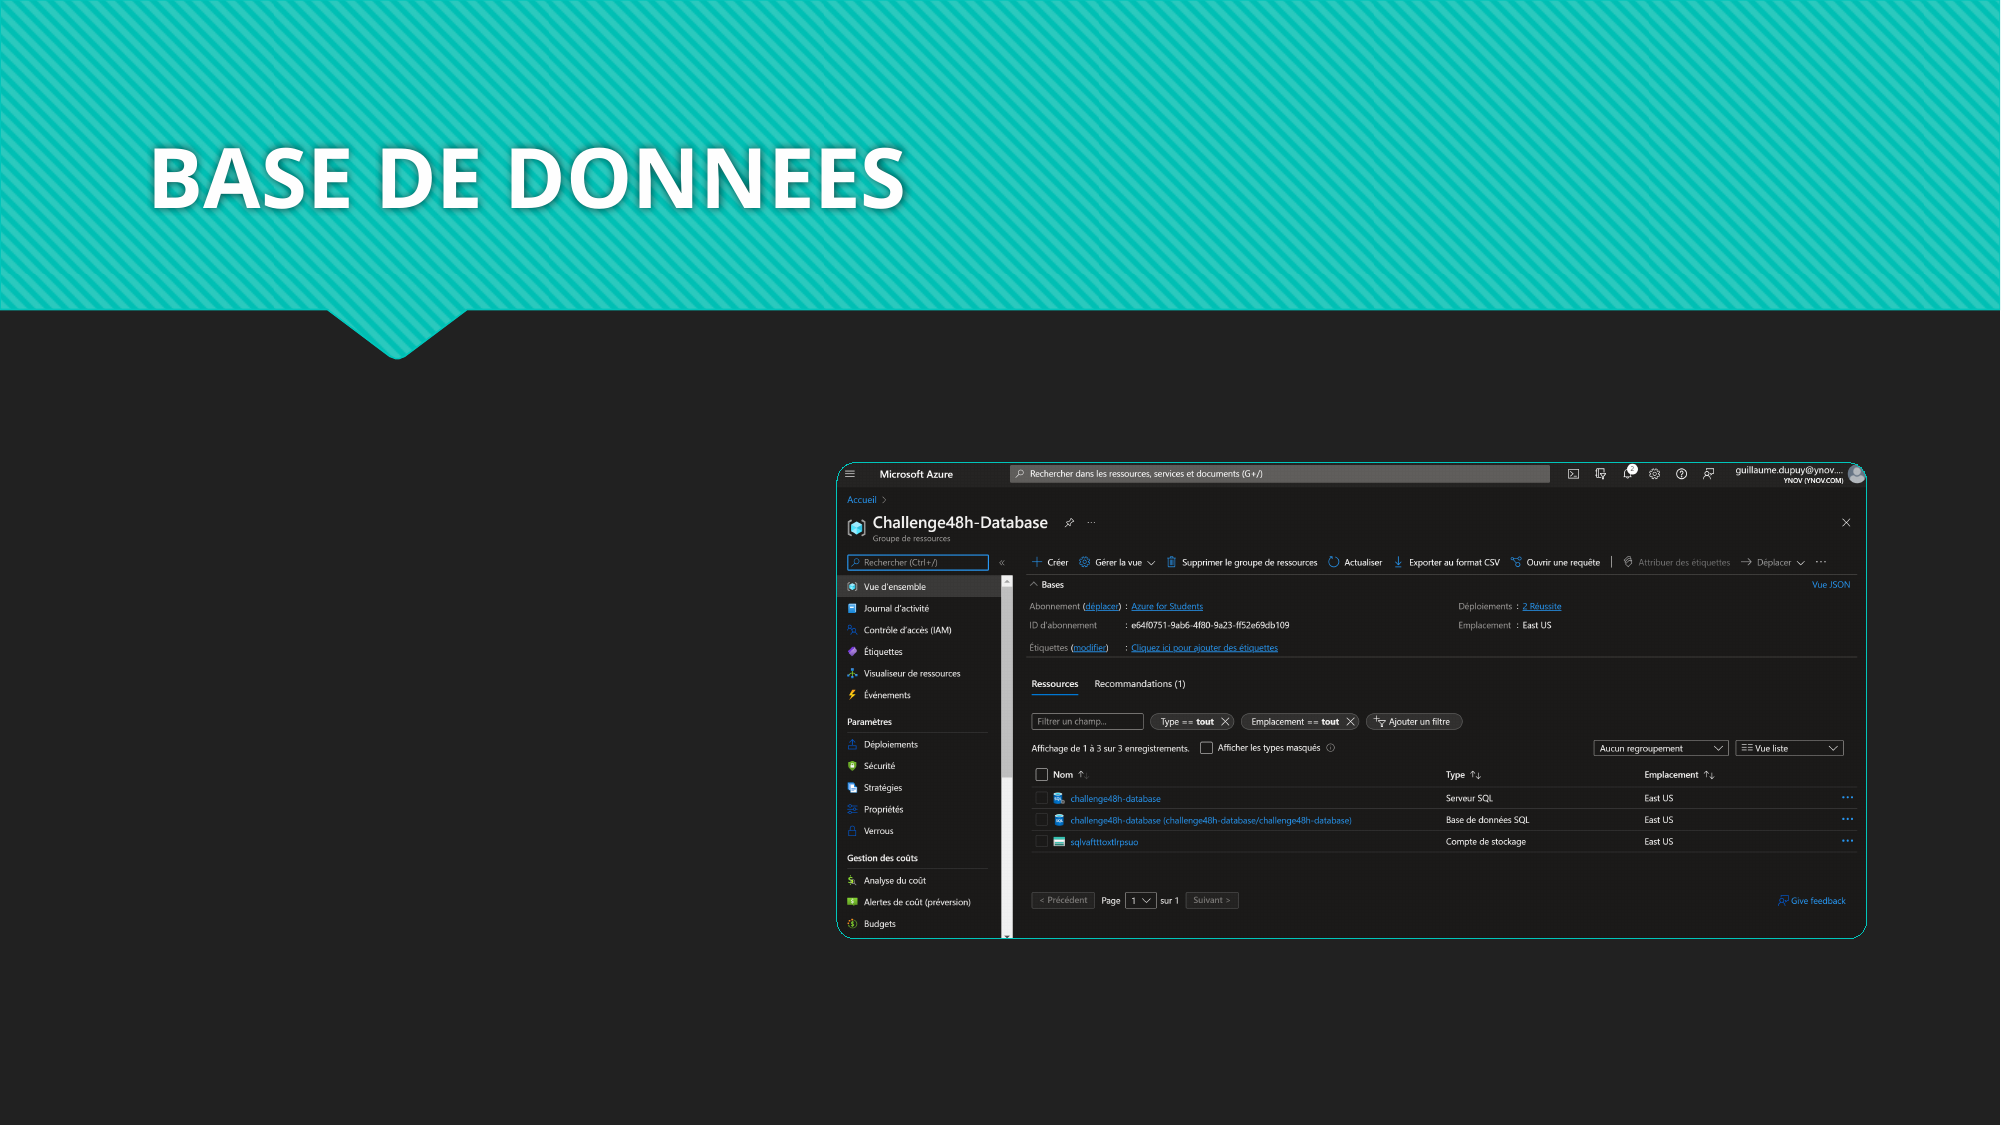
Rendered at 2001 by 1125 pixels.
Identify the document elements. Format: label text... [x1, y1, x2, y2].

title BASE DE DONNEES [132, 73, 1868, 233]
picture [836, 462, 1867, 940]
